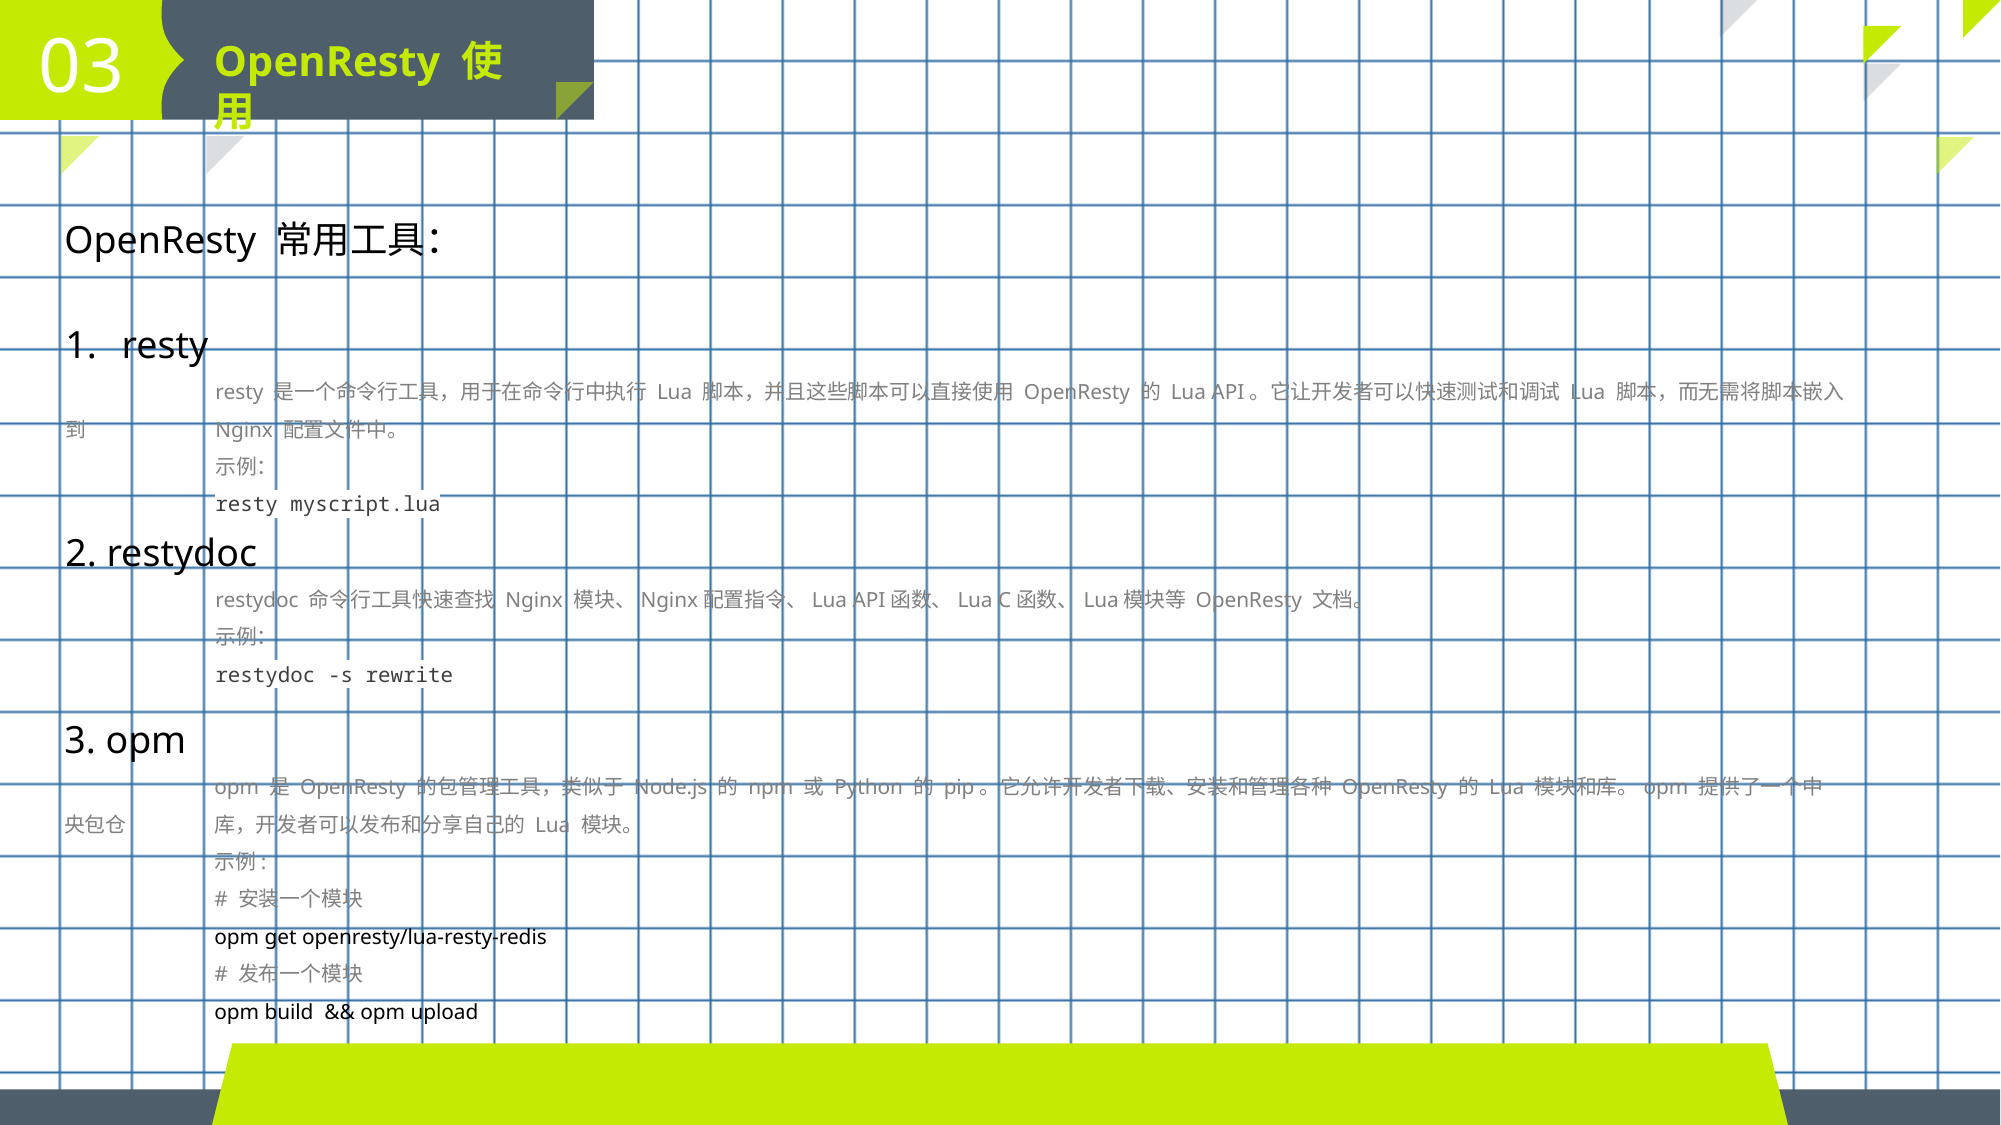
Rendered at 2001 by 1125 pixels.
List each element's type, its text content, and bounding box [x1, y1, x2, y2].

text_box 3. opm opm 是 OpenResty 的包管理工具，类似于 Node.js 的 npm 或 Python 的 pip。它允许开发者下载、安装和管理各种 OpenResty 的 Lua 模块和库。opm 提供了一个中央包仓 库，开发者可以发布和分享自己的 Lua 模块。 示例: # 安装一个模块 opm get openresty/lua-resty-redis # 发布一个模块 opm build && opm upload [49, 708, 1859, 1106]
text_box OpenResty 常用工具： [49, 208, 478, 269]
text_box OpenResty 使用 [199, 26, 558, 142]
text_box 2. restydoc restydoc 命令行工具快速查找 Nginx 模块、Nginx配置指令、Lua API函数、Lua C函数、Lua模块等 OpenResty 文档。 示例： restydoc -s rewrite [50, 521, 1860, 731]
text_box resty resty 是一个命令行工具，用于在命令行中执行 Lua 脚本，并且这些脚本可以直接使用 OpenResty 的 Lua API。它让开发者可以快速测试和调试 Lua 脚本，而无需将脚本嵌入到 Nginx 配置文件中。 示例： resty myscript.lua [50, 313, 1860, 521]
text_box 03 [23, 10, 140, 116]
